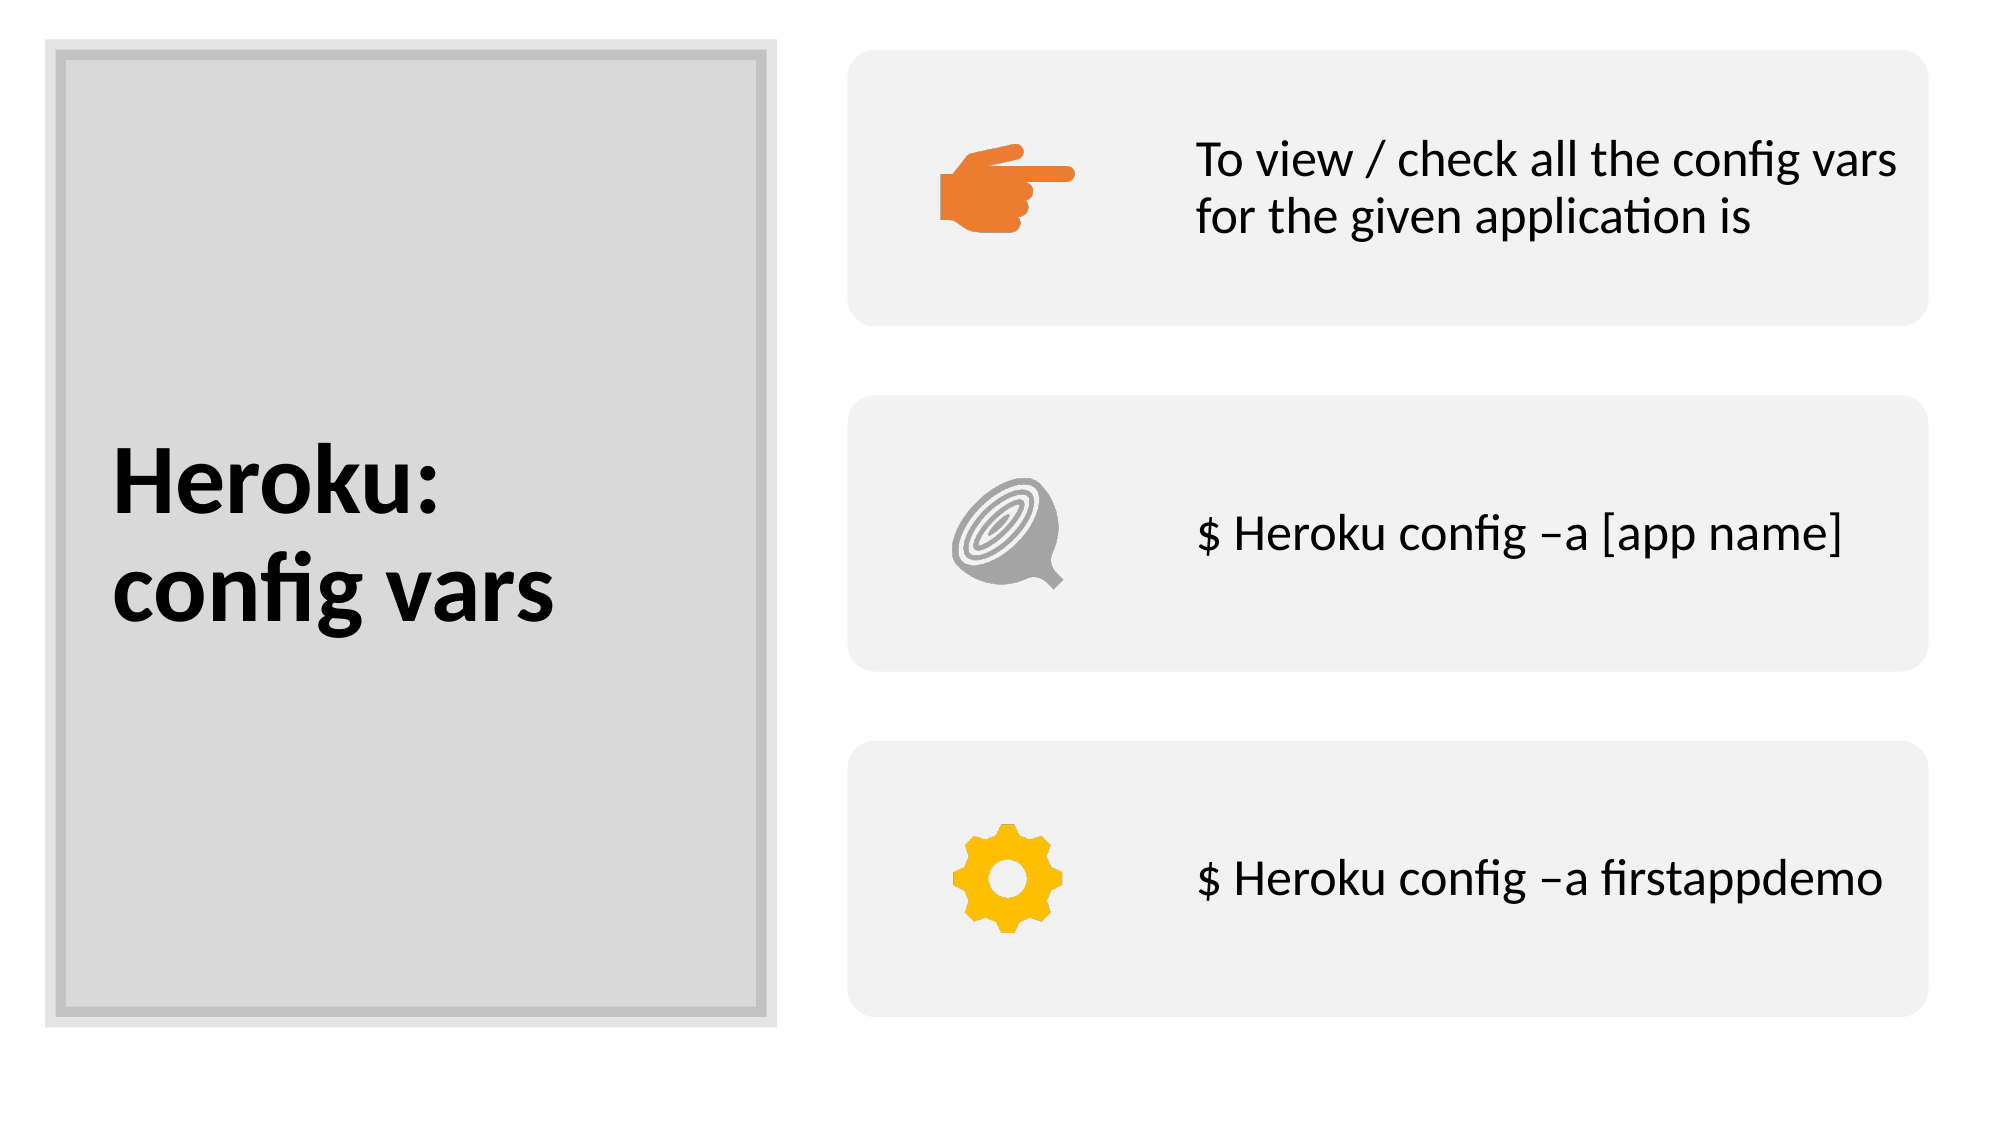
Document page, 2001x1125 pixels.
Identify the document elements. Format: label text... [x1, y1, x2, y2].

title Heroku: config vars [97, 104, 722, 967]
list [847, 49, 1929, 1018]
text_box [54, 49, 768, 1018]
